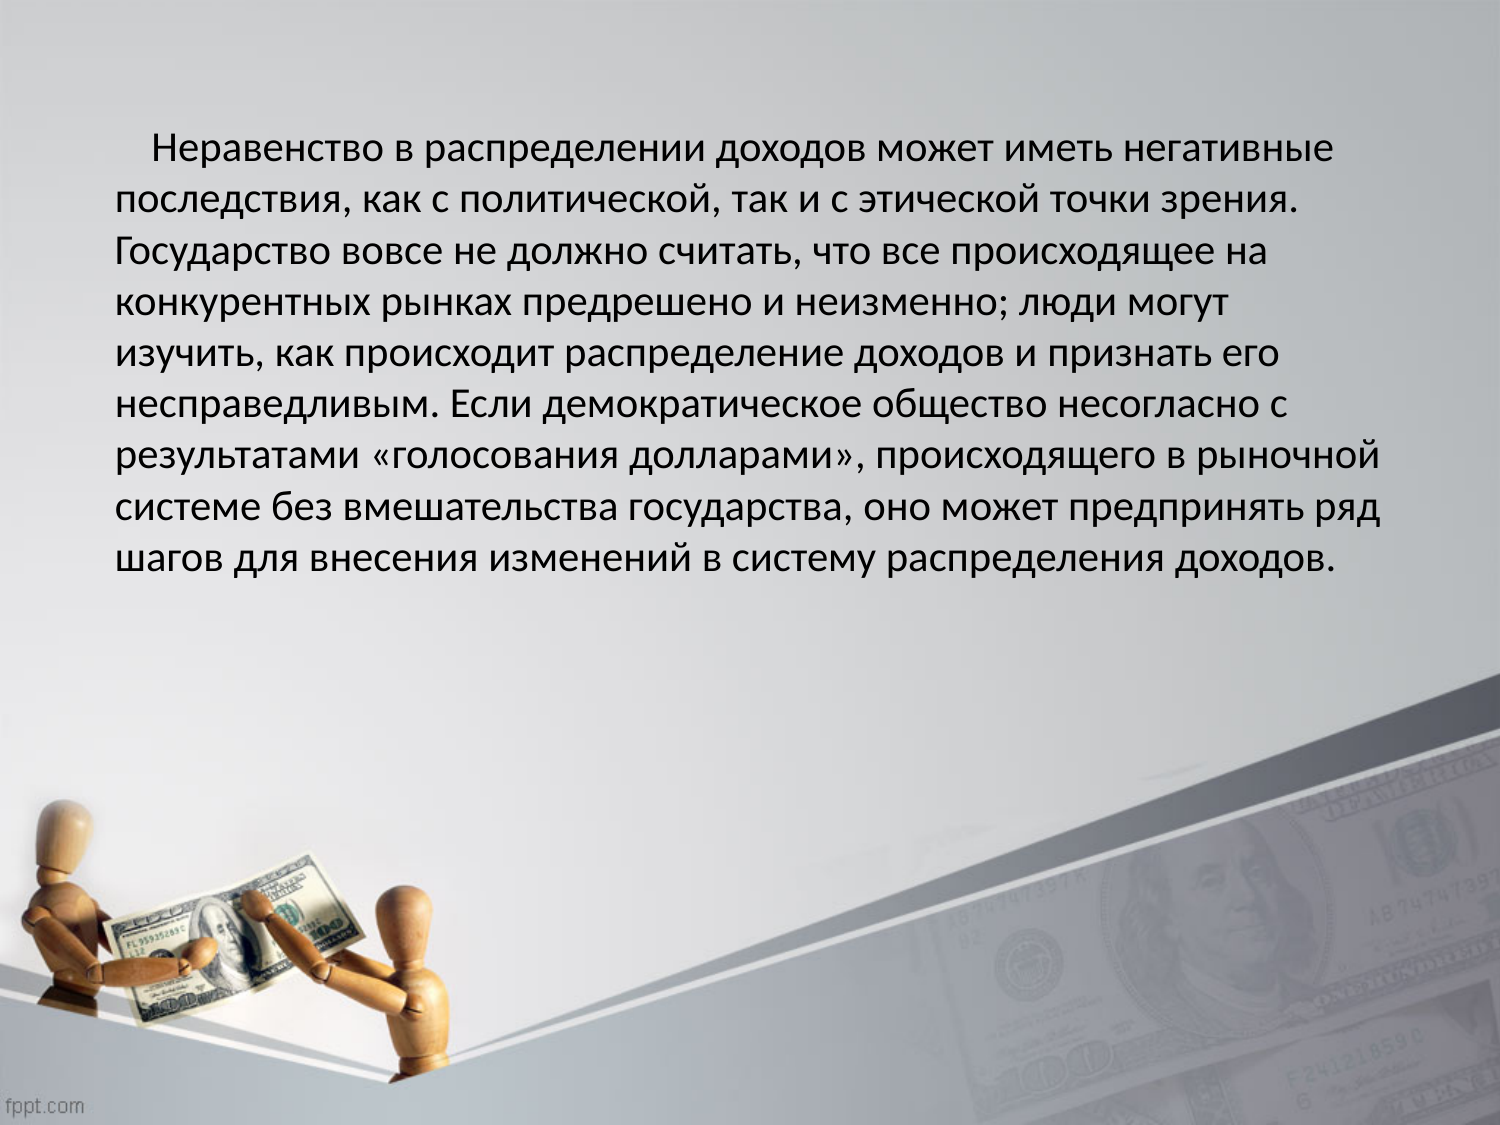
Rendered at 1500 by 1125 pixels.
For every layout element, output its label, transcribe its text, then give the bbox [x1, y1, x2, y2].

list Неравенство в распределении доходов может иметь негативные последствия, как с политической, так и с этической точки зрения. Государство вовсе не должно считать, что все происходящее на конкурентных рынках предрешено и неизменно; люди могут изучить, как происходит распределение доходов и признать его несправедливым. Если демократическое общество несогласно с результатами «голосования долларами», происходящего в рыночной системе без вмешательства государства, оно может предпринять ряд шагов для внесения изменений в систему распределения доходов. [48, 111, 1399, 638]
picture [0, 0, 1500, 1125]
